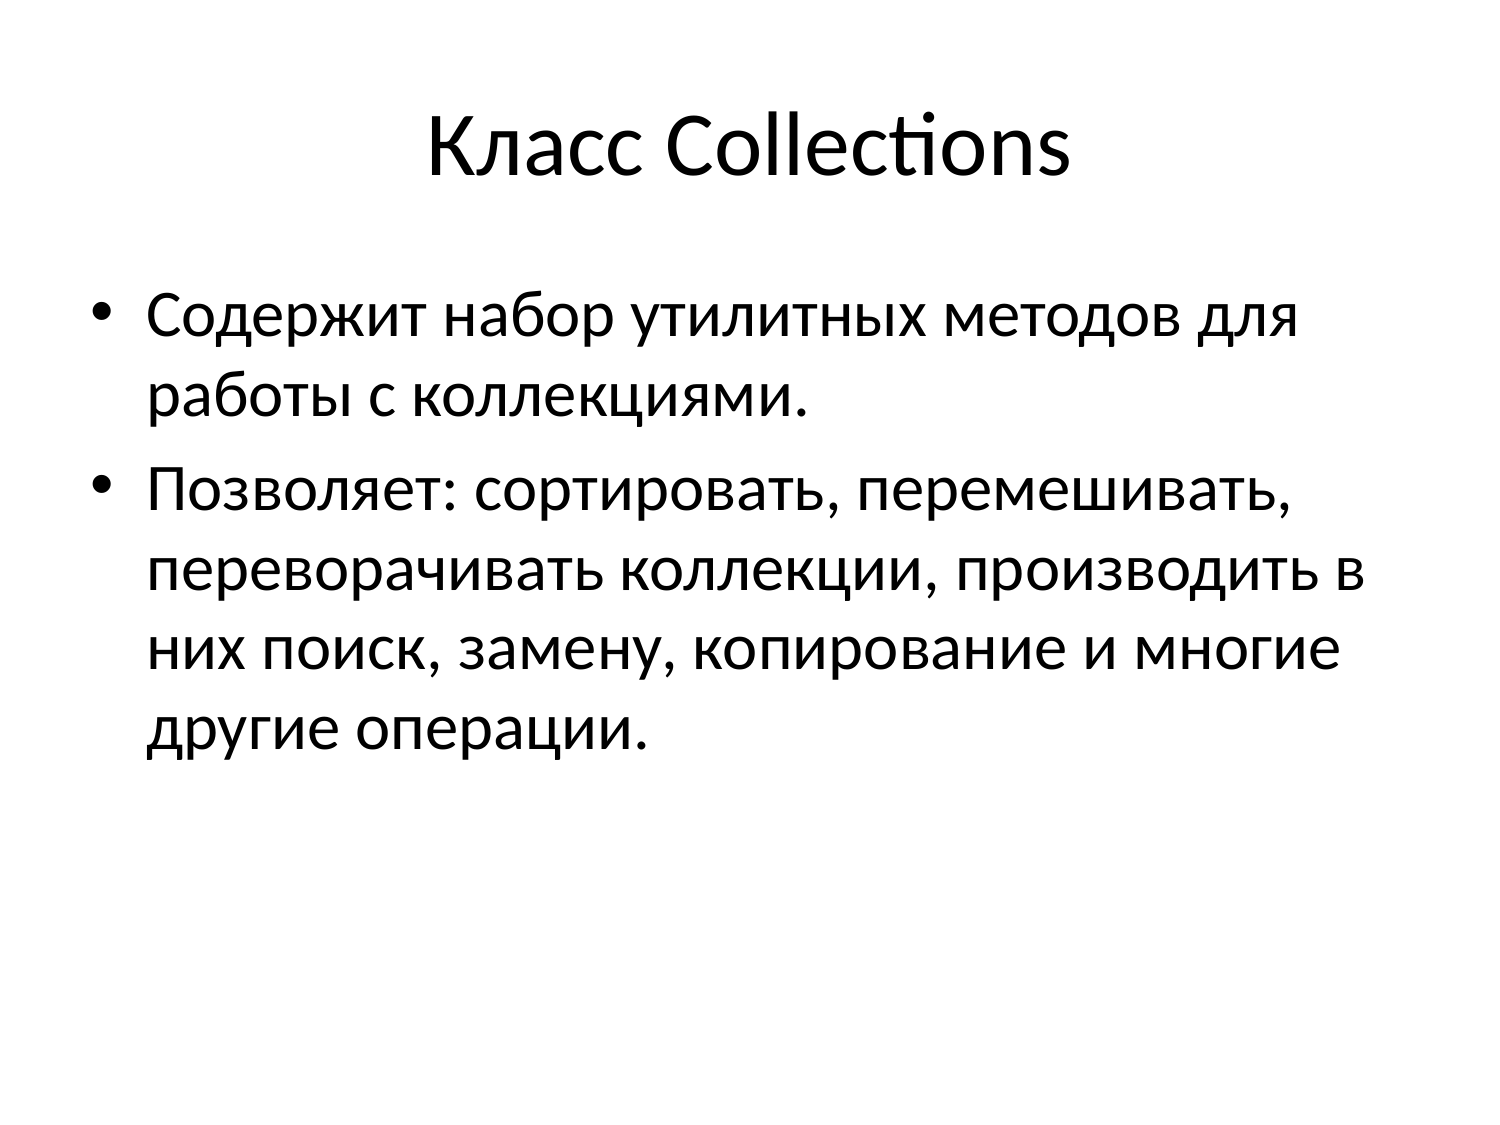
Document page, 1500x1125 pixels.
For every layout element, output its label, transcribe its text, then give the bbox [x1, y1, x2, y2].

list Содержит набор утилитных методов для работы с коллекциями. Позволяет: сортировать, перемешивать, переворачивать коллекции, производить в них поиск, замену, копирование и многие другие операции. [75, 262, 1425, 1005]
title Класс Collections [75, 45, 1425, 233]
